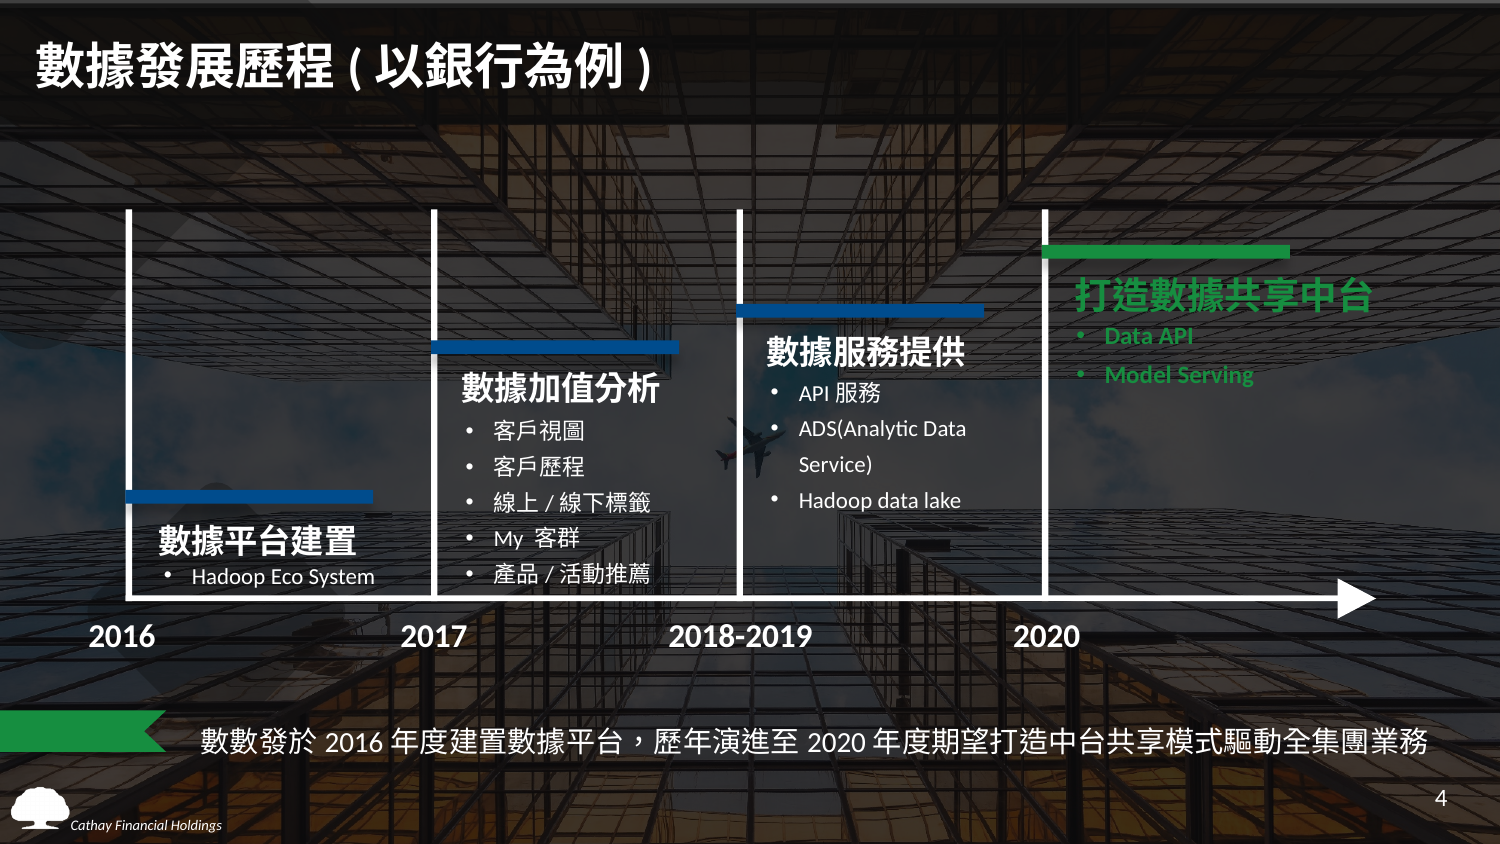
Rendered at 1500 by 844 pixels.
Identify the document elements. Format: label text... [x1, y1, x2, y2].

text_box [1041, 244, 1392, 395]
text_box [735, 303, 1014, 562]
text_box 2016 [73, 606, 171, 662]
text_box 數數發於2016年度建置數據平台，歷年演進至2020年度期望打造中台共享模式驅動全集團業務 [185, 705, 1500, 766]
text_box [0, 708, 169, 755]
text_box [125, 208, 1377, 619]
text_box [125, 489, 401, 595]
text_box 2018-2019 [653, 628, 828, 662]
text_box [430, 340, 703, 588]
text_box 2017 [385, 628, 483, 662]
text_box 數據發展歷程(以銀行為例) [19, 30, 1481, 99]
slide_number 4 [1419, 773, 1500, 821]
text_box 2020 [998, 628, 1095, 662]
